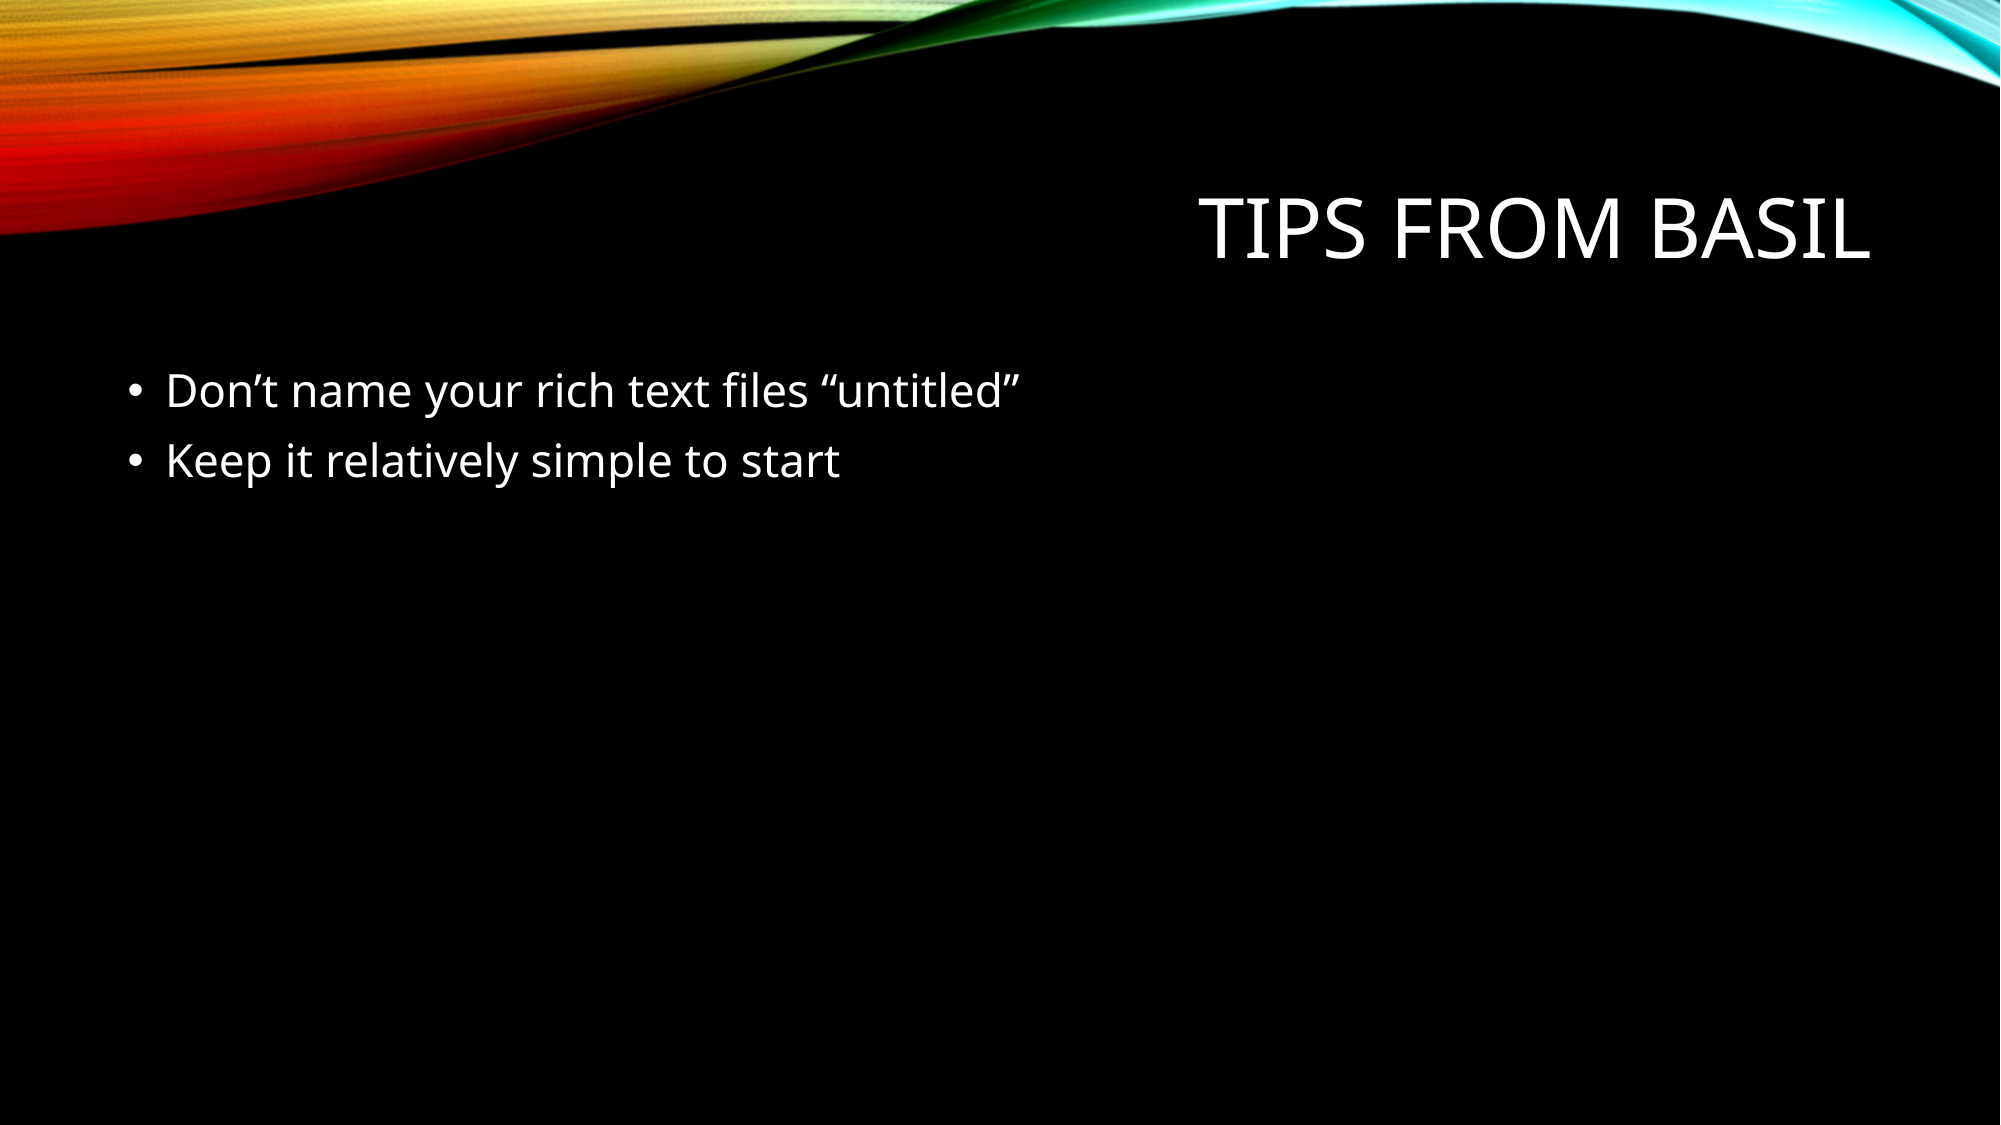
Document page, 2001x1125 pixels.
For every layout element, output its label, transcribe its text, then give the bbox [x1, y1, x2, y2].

list Don’t name your rich text files “untitled” Keep it relatively simple to start [112, 360, 1888, 1021]
picture [0, 0, 2000, 237]
title Tips from Basil [474, 125, 1888, 338]
